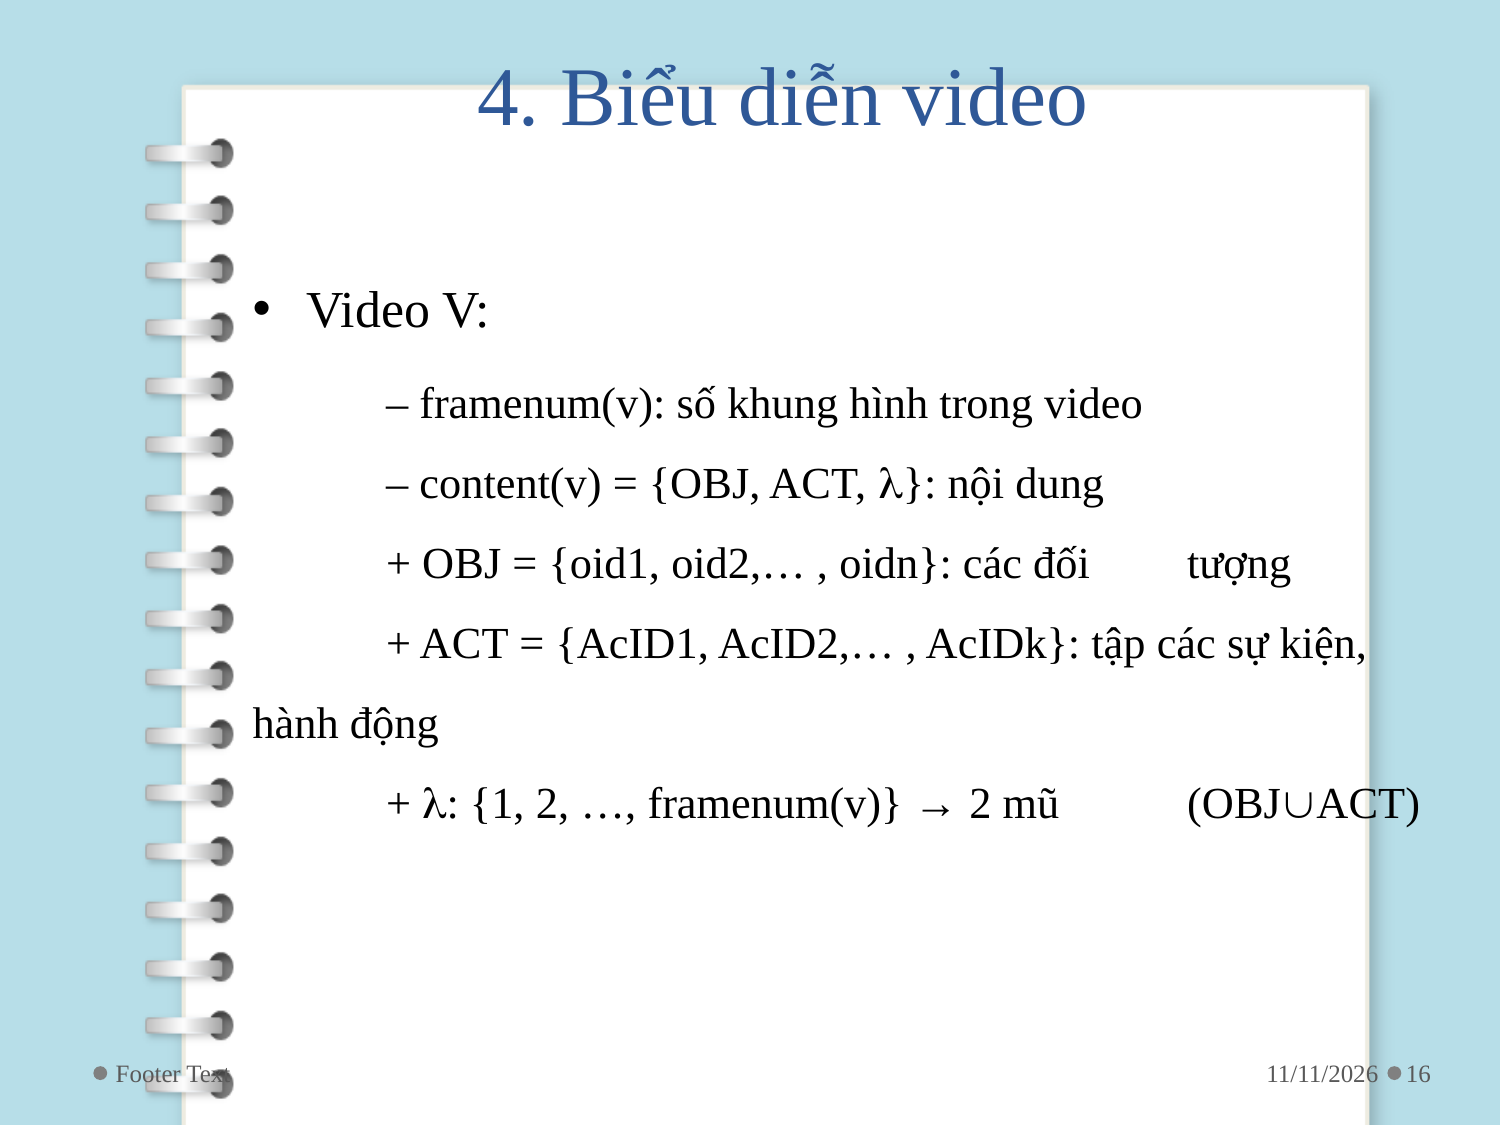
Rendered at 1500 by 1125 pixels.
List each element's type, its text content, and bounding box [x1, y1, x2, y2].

footer Footer Text [108, 1042, 576, 1103]
title 4. Biểu diễn video [108, 0, 1459, 150]
picture [0, 0, 1500, 1125]
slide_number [1043, 1042, 1386, 1103]
list Video V: – framenum(v): số khung hình trong video – content(v) = {OBJ, ACT, }: nội dung + OBJ = {oid1, oid2,… , oidn}: các đối tượng + ACT = {AcID1, AcID2,… , AcIDk}: tập các sự kiện, hành động + : {1, 2, …, framenum(v)} → 2 mũ (OBJACT) [237, 237, 1459, 981]
slide_number 16 [1401, 1042, 1494, 1103]
